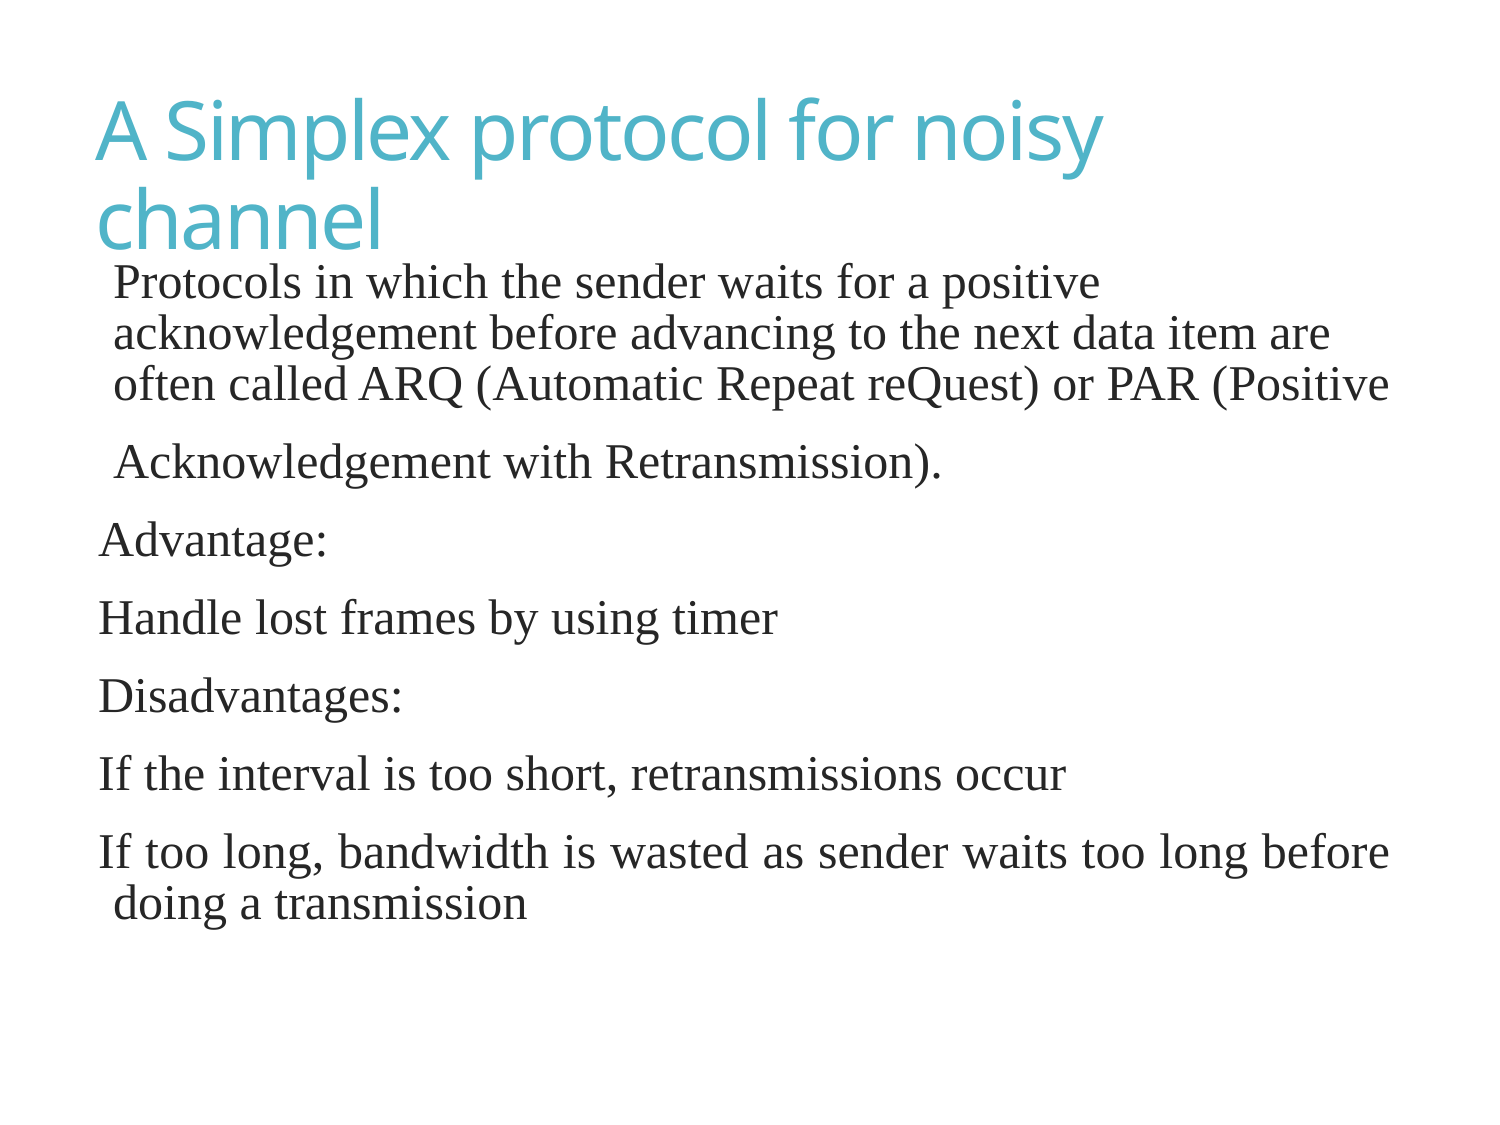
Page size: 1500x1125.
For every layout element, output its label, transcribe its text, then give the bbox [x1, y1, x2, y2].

title A Simplex protocol for noisy channel [80, 81, 1407, 275]
list Protocols in which the sender waits for a positive acknowledgement before advancing to the next data item are often called ARQ (Automatic Repeat reQuest) or PAR (Positive Acknowledgement with Retransmission). Advantage: Handle lost frames by using timer Disadvantages: If the interval is too short, retransmissions occur If too long, bandwidth is wasted as sender waits too long before doing a transmission [83, 249, 1407, 945]
